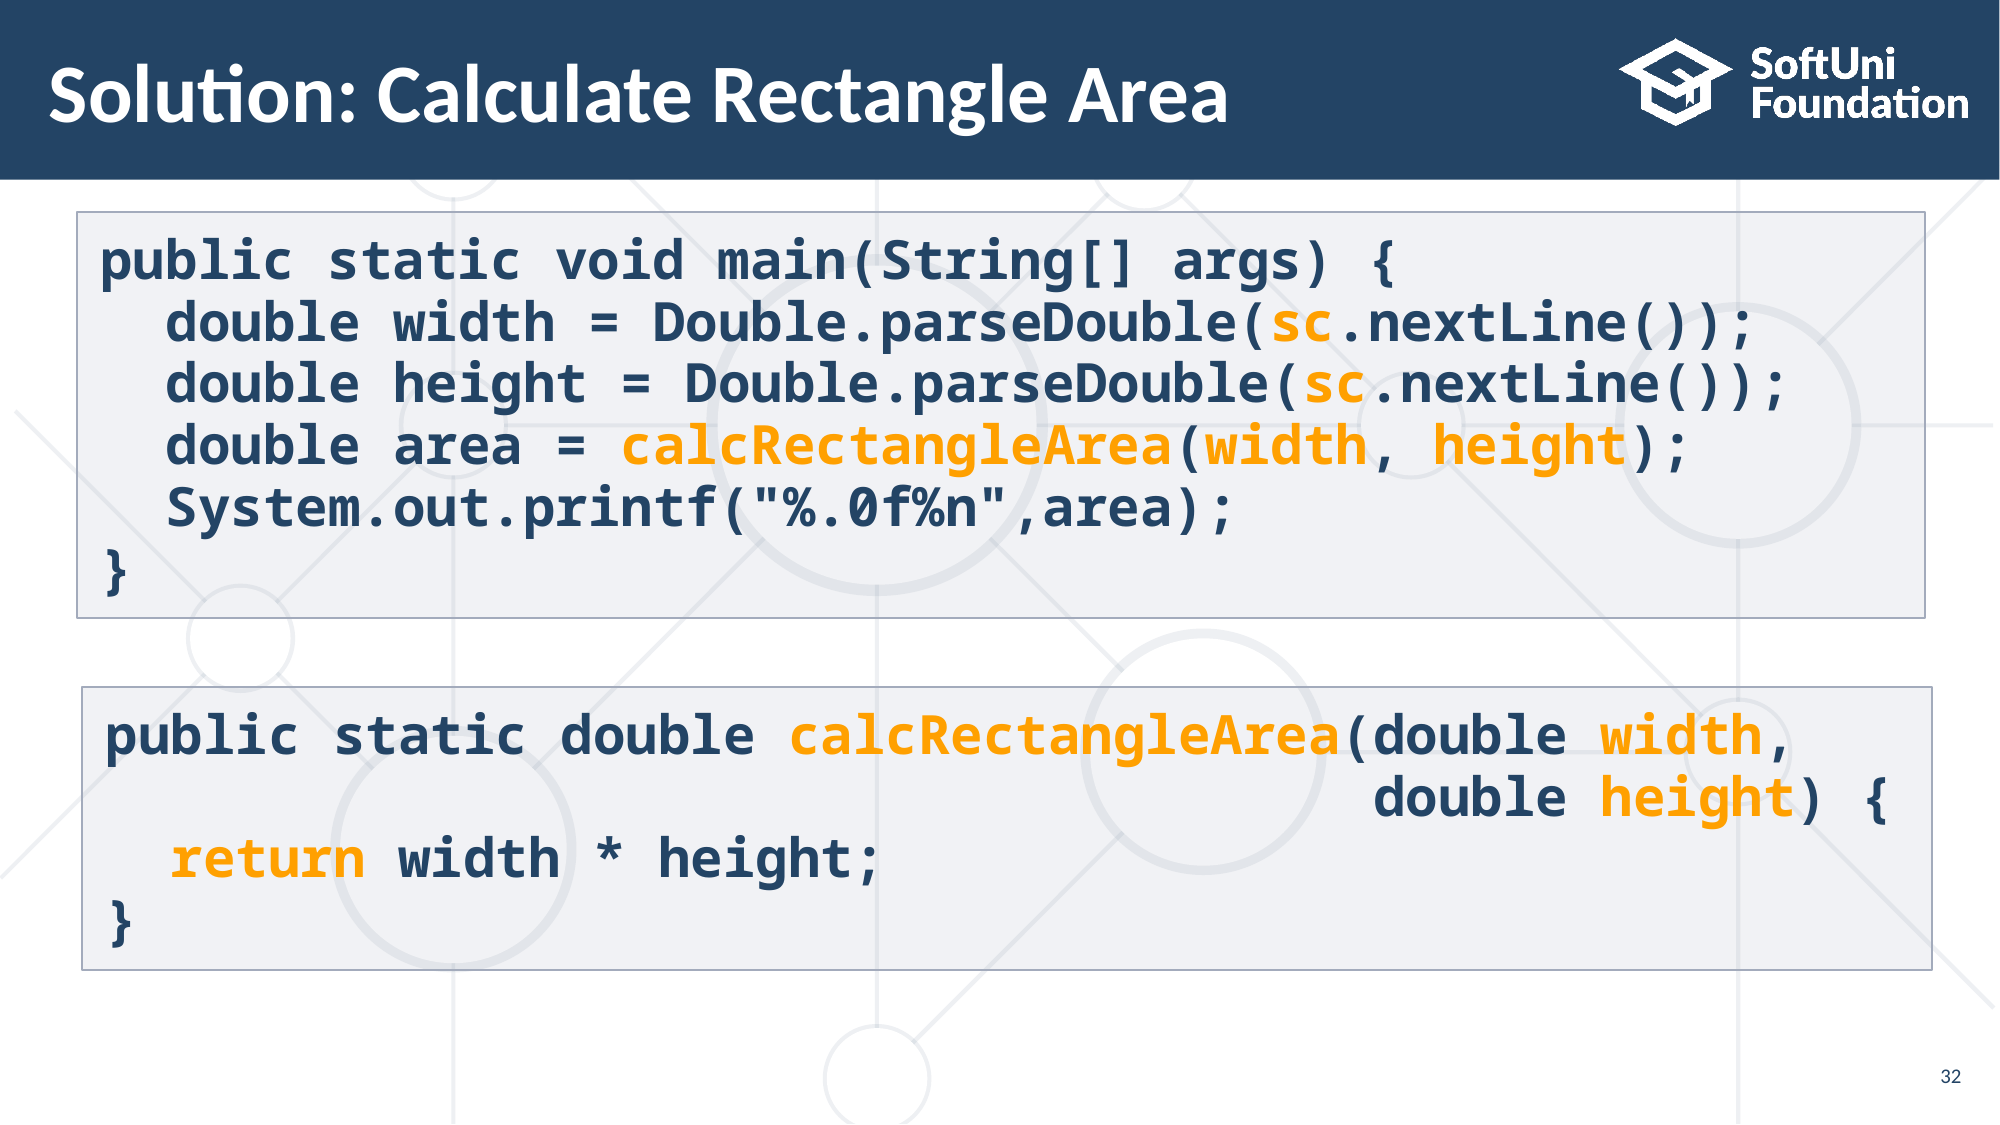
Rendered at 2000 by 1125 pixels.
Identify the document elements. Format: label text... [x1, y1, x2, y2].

text_box public static double calcRectangleArea(double width, double height) { return width * height; } [82, 687, 1932, 970]
slide_number 32 [1896, 1049, 1968, 1101]
picture [1618, 38, 1968, 126]
title Solution: Calculate Rectangle Area [31, 16, 1591, 162]
text_box public static void main(String[] args) { double width = Double.parseDouble(sc.nextLine()); double height = Double.parseDouble(sc.nextLine()); double area = calcRectangleArea(width, height); System.out.printf("%.0f%n",area); } [77, 212, 1925, 619]
